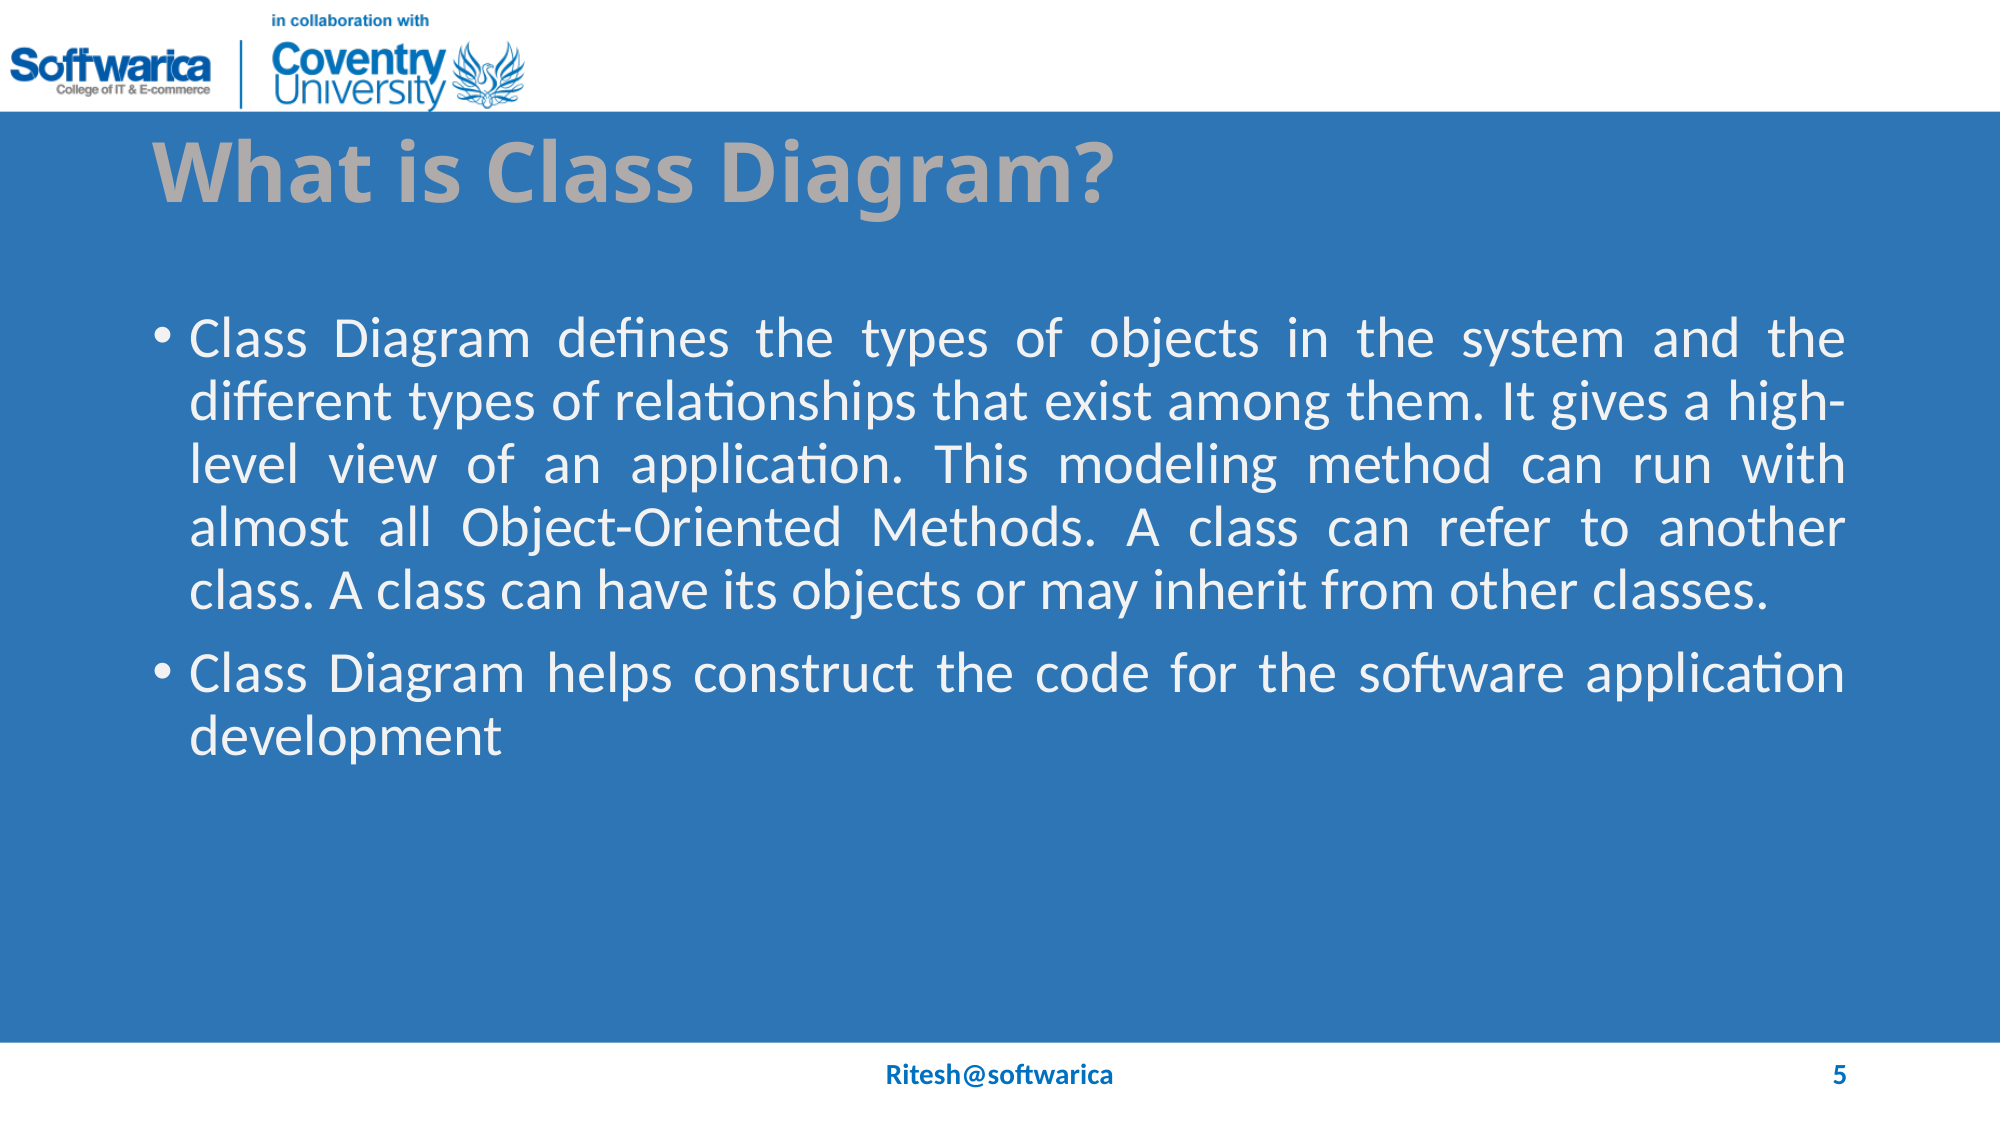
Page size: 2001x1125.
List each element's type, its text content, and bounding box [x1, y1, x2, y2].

list Class Diagram defines the types of objects in the system and the different types of relationships that exist among them. It gives a high-level view of an application. This modeling method can run with almost all Object-Oriented Methods. A class can refer to another class. A class can have its objects or may inherit from other classes. Class Diagram helps construct the code for the software application development [137, 299, 1863, 1014]
picture [10, 14, 525, 112]
slide_number 5 [1412, 1042, 1863, 1103]
title What is Class Diagram? [137, 111, 1863, 240]
footer Ritesh@softwarica [662, 1042, 1338, 1103]
